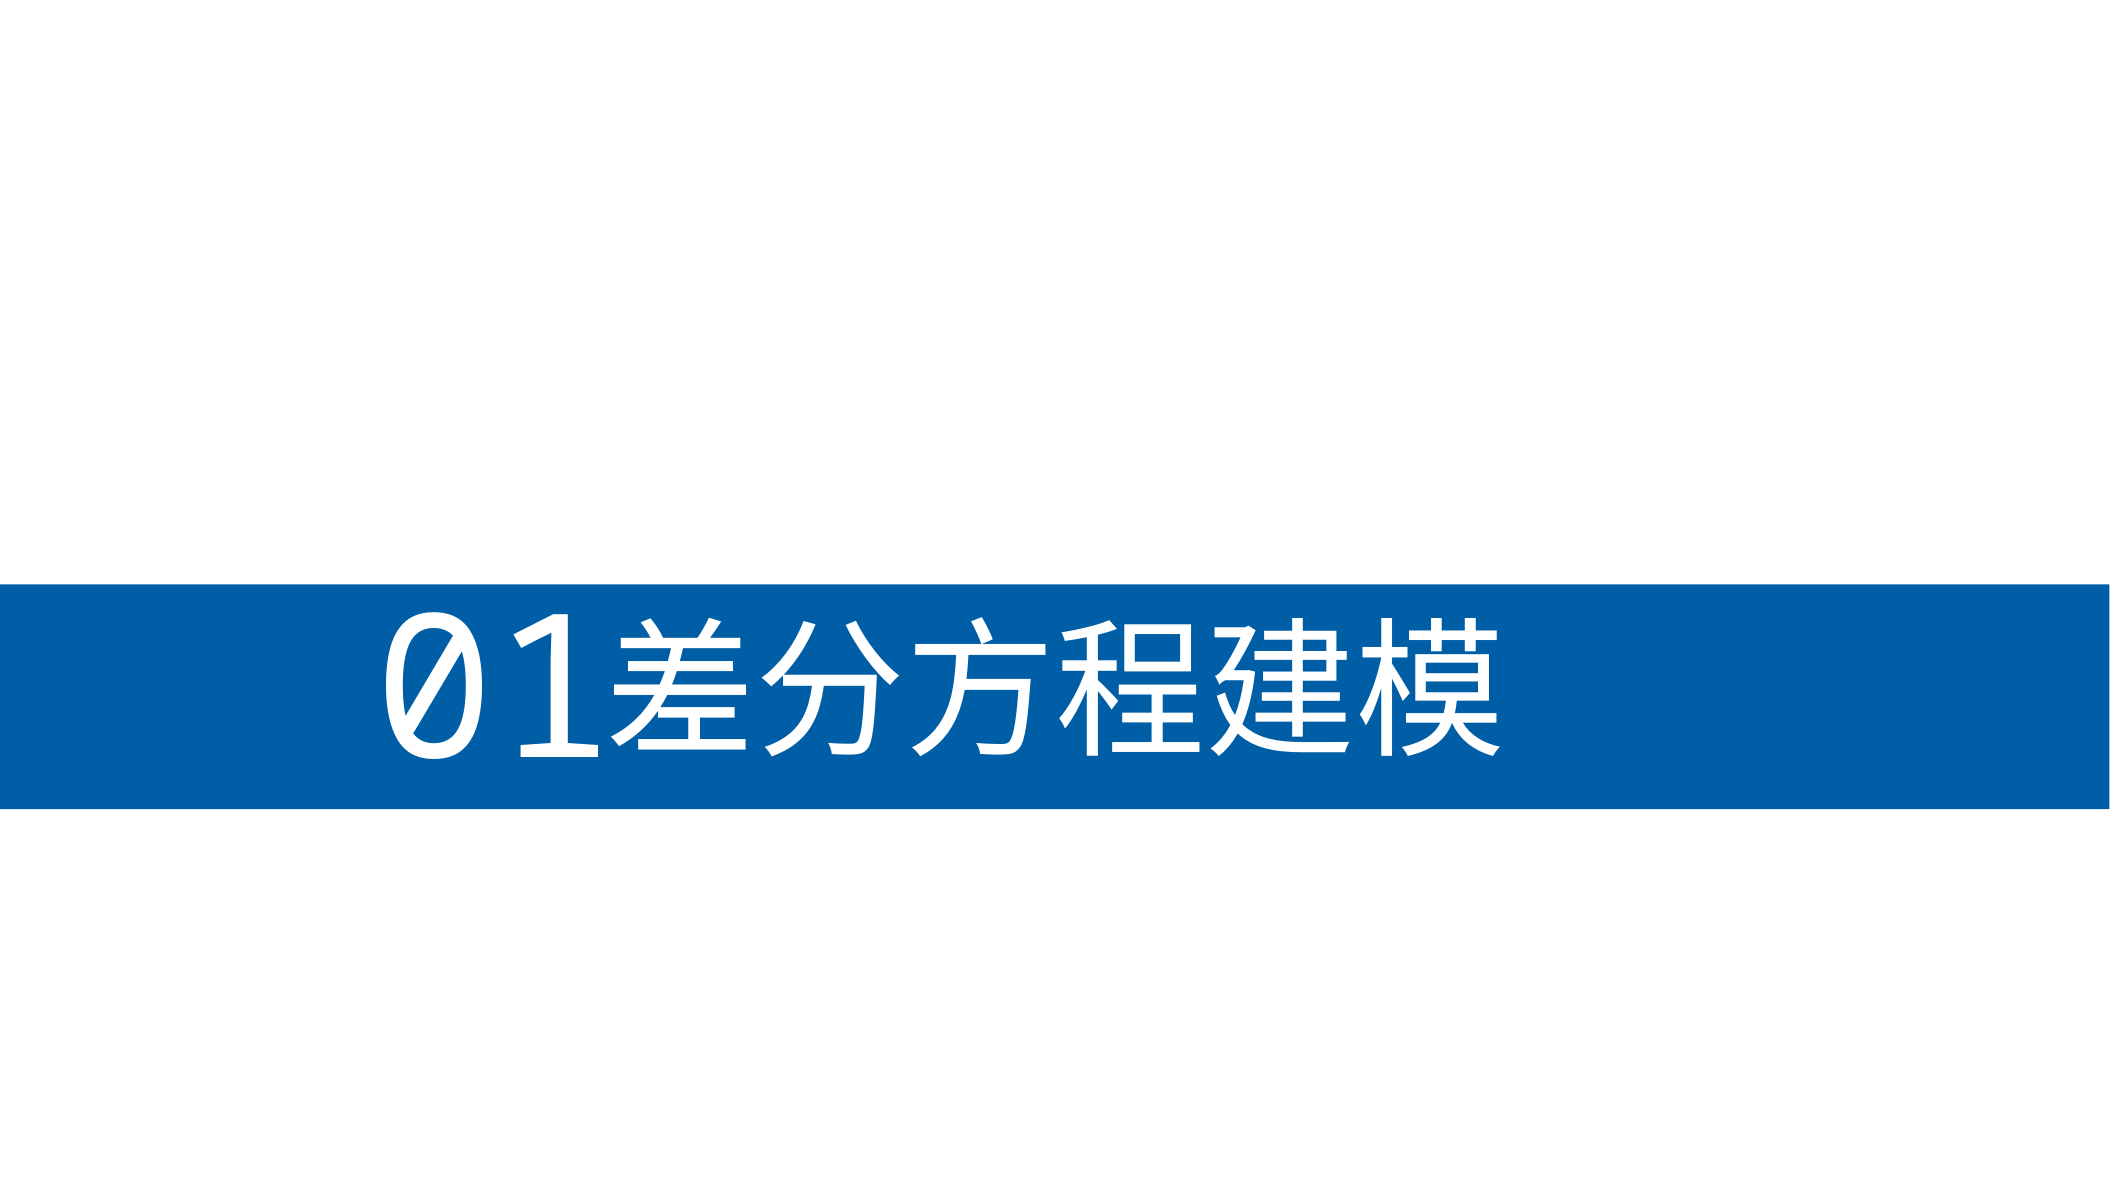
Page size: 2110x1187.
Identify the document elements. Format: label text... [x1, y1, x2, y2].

text_box 差分方程建模 [605, 615, 2048, 778]
text_box [0, 583, 2110, 810]
text_box 01 [374, 557, 615, 798]
